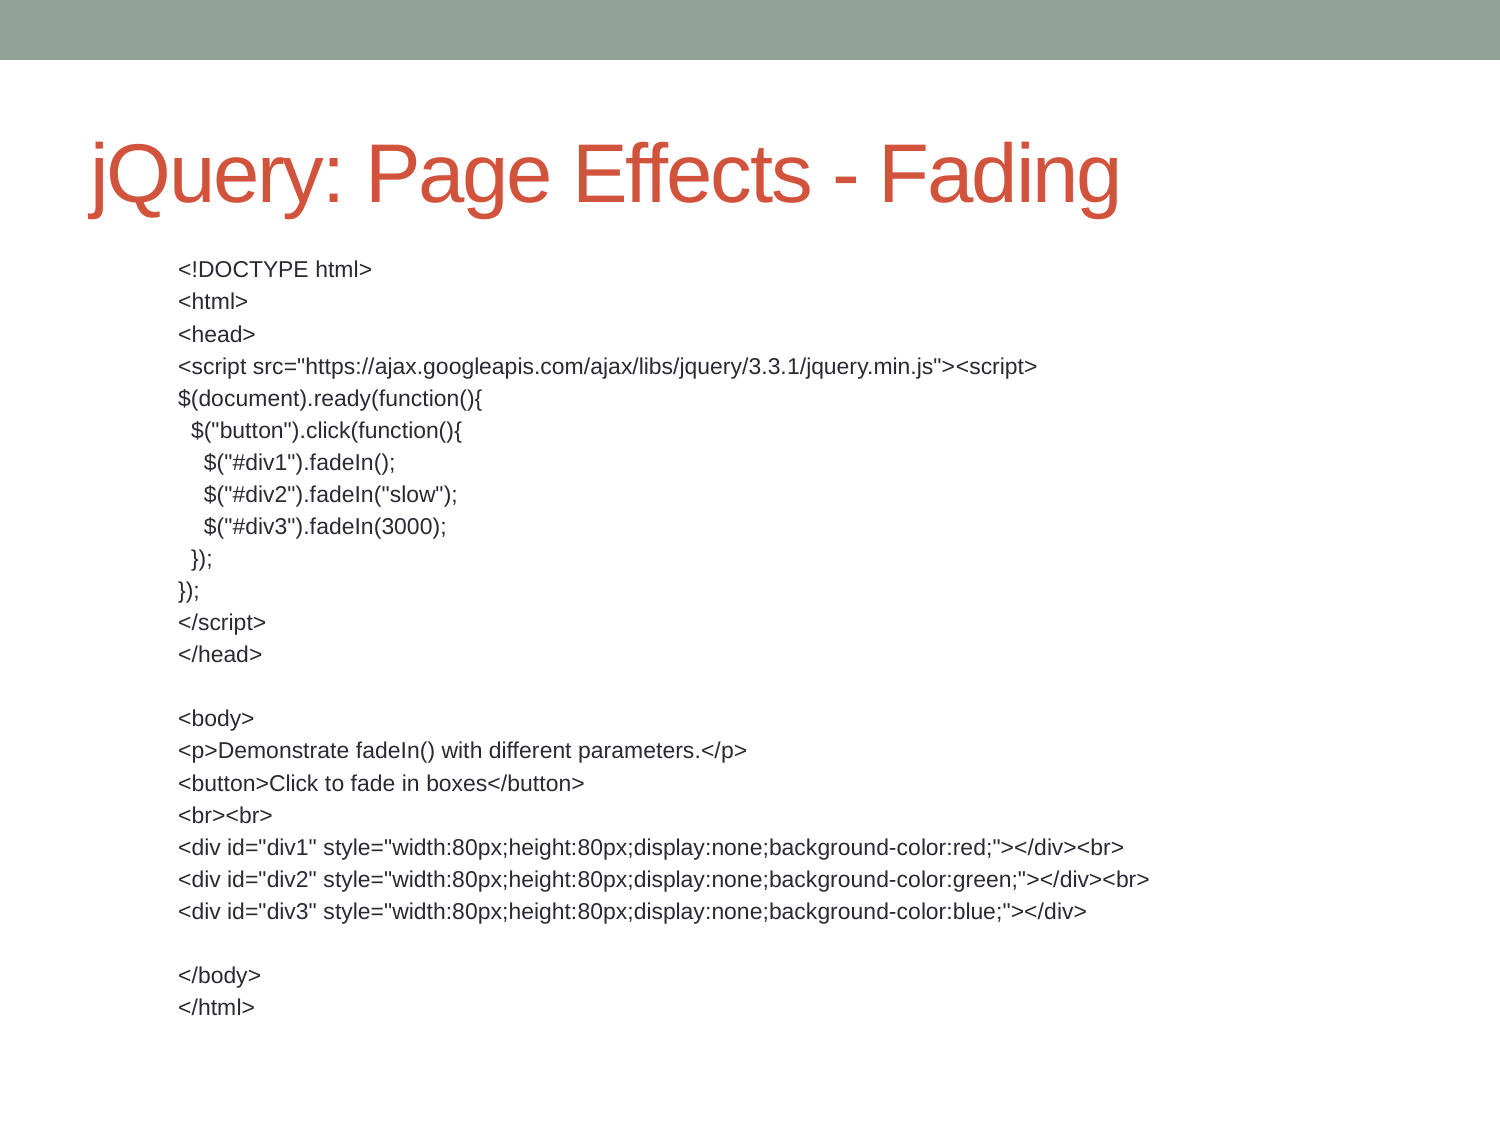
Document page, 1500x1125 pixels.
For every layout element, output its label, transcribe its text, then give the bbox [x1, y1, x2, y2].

title jQuery: Page Effects - Fading [75, 87, 1425, 250]
list <!DOCTYPE html> <html> <head> <script src="https://ajax.googleapis.com/ajax/libs/jquery/3.3.1/jquery.min.js"><script> $(document).ready(function(){ $("button").click(function(){ $("#div1").fadeIn(); $("#div2").fadeIn("slow"); $("#div3").fadeIn(3000); }); }); </script> </head> <body> <p>Demonstrate fadeIn() with different parameters.</p> <button>Click to fade in boxes</button> <br><br> <div id="div1" style="width:80px;height:80px;display:none;background-color:red;"></div><br> <div id="div2" style="width:80px;height:80px;display:none;background-color:green;"></div><br> <div id="div3" style="width:80px;height:80px;display:none;background-color:blue;"></div> </body> </html> [31, 247, 1382, 1048]
